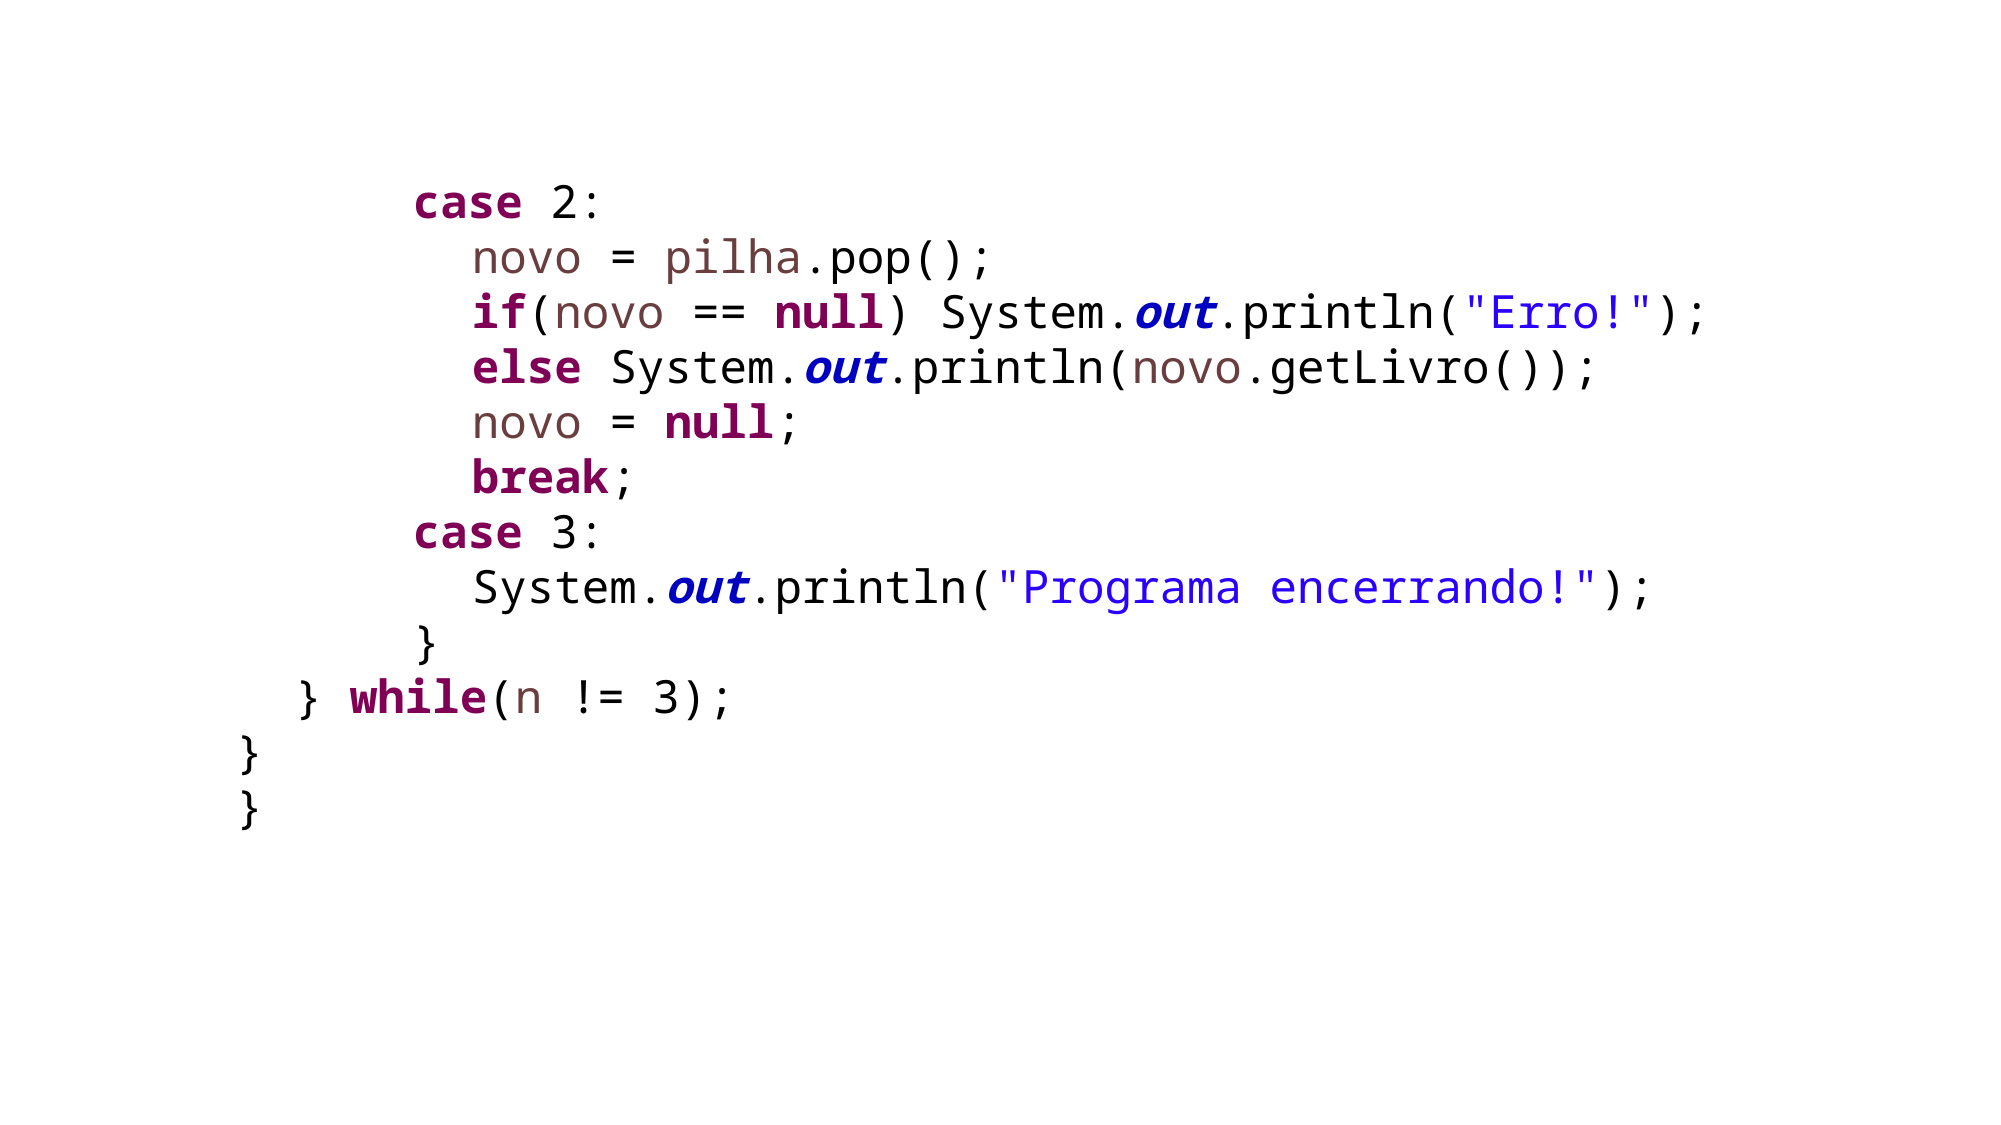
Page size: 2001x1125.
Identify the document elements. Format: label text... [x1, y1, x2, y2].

text_box case 2: novo = pilha.pop(); if(novo == null) System.out.println("Erro!"); else System.out.println(novo.getLivro()); novo = null; break; case 3: System.out.println("Programa encerrando!"); } } while(n != 3); } } [161, 165, 1784, 933]
